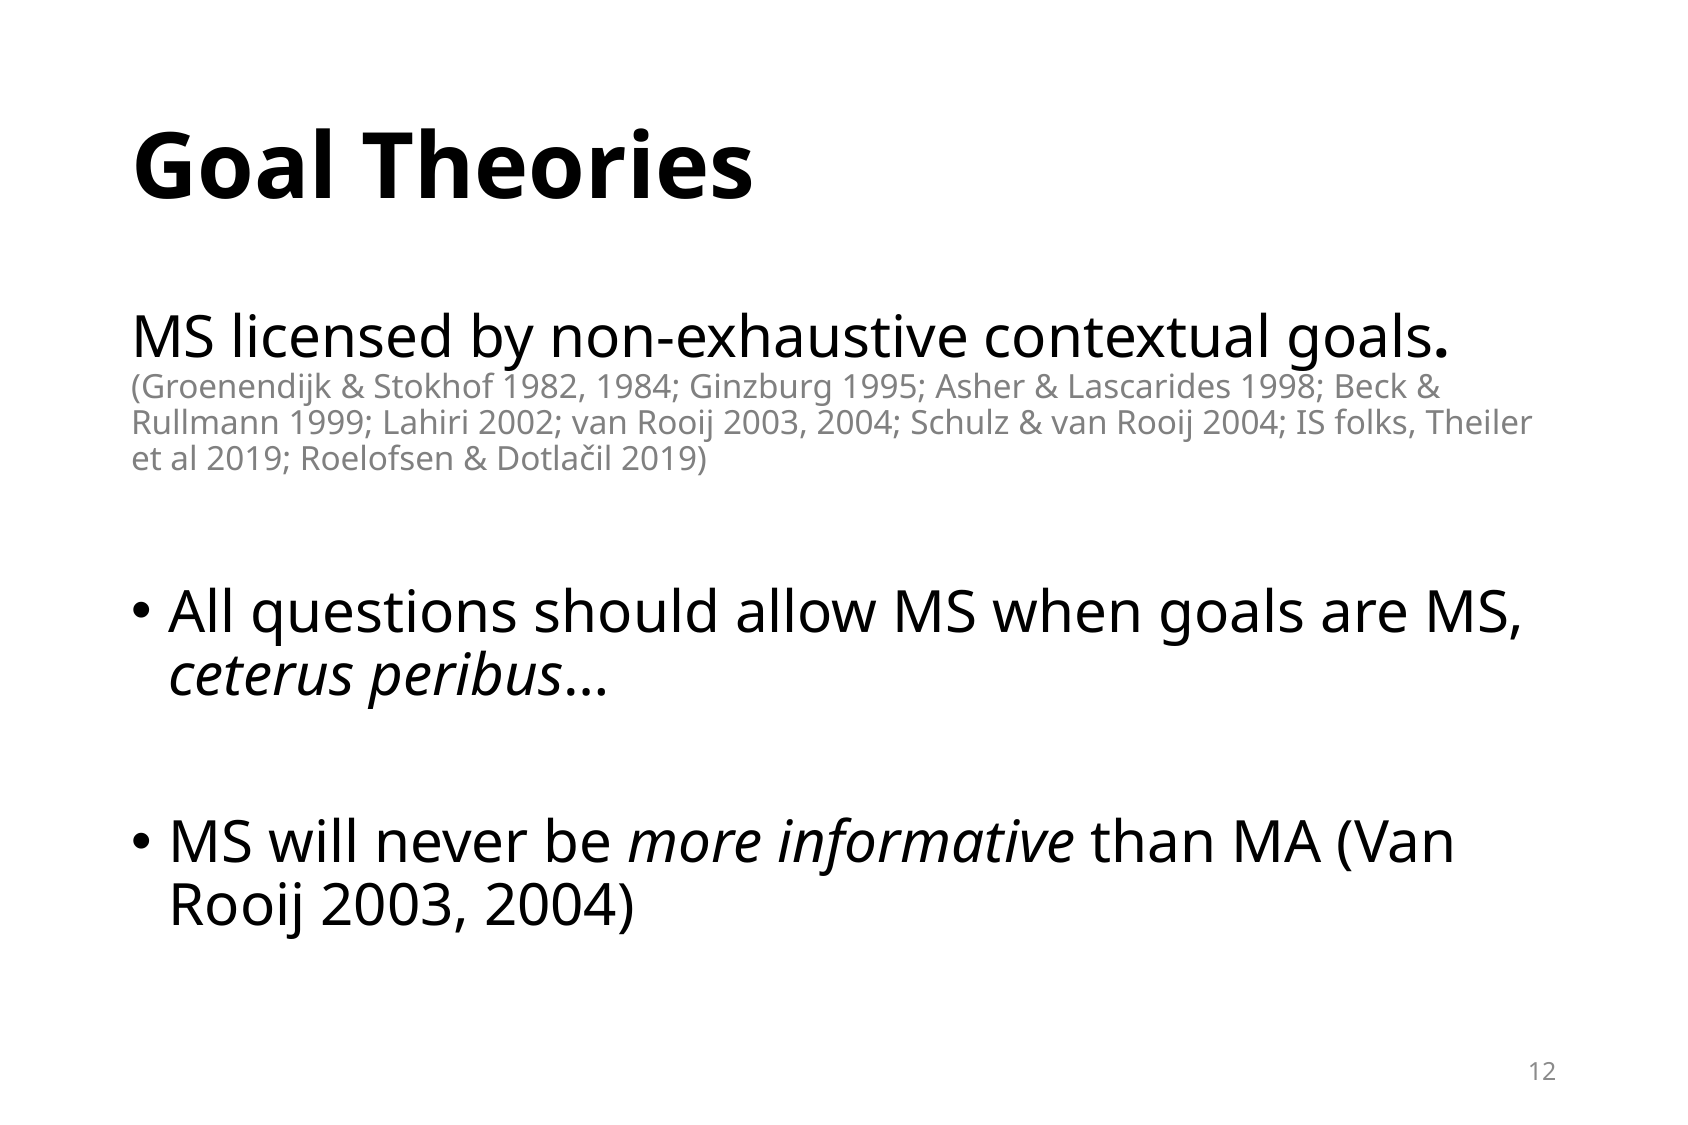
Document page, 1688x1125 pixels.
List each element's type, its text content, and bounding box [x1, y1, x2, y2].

slide_number 12 [1191, 1042, 1572, 1103]
list MS licensed by non-exhaustive contextual goals. (Groenendijk & Stokhof 1982, 1984; Ginzburg 1995; Asher & Lascarides 1998; Beck & Rullmann 1999; Lahiri 2002; van Rooij 2003, 2004; Schulz & van Rooij 2004; IS folks, Theiler et al 2019; Roelofsen & Dotlačil 2019) All questions should allow MS when goals are MS, ceterus peribus… MS will never be more informative than MA (Van Rooij 2003, 2004) [116, 299, 1572, 1014]
title Goal Theories [116, 59, 1572, 278]
